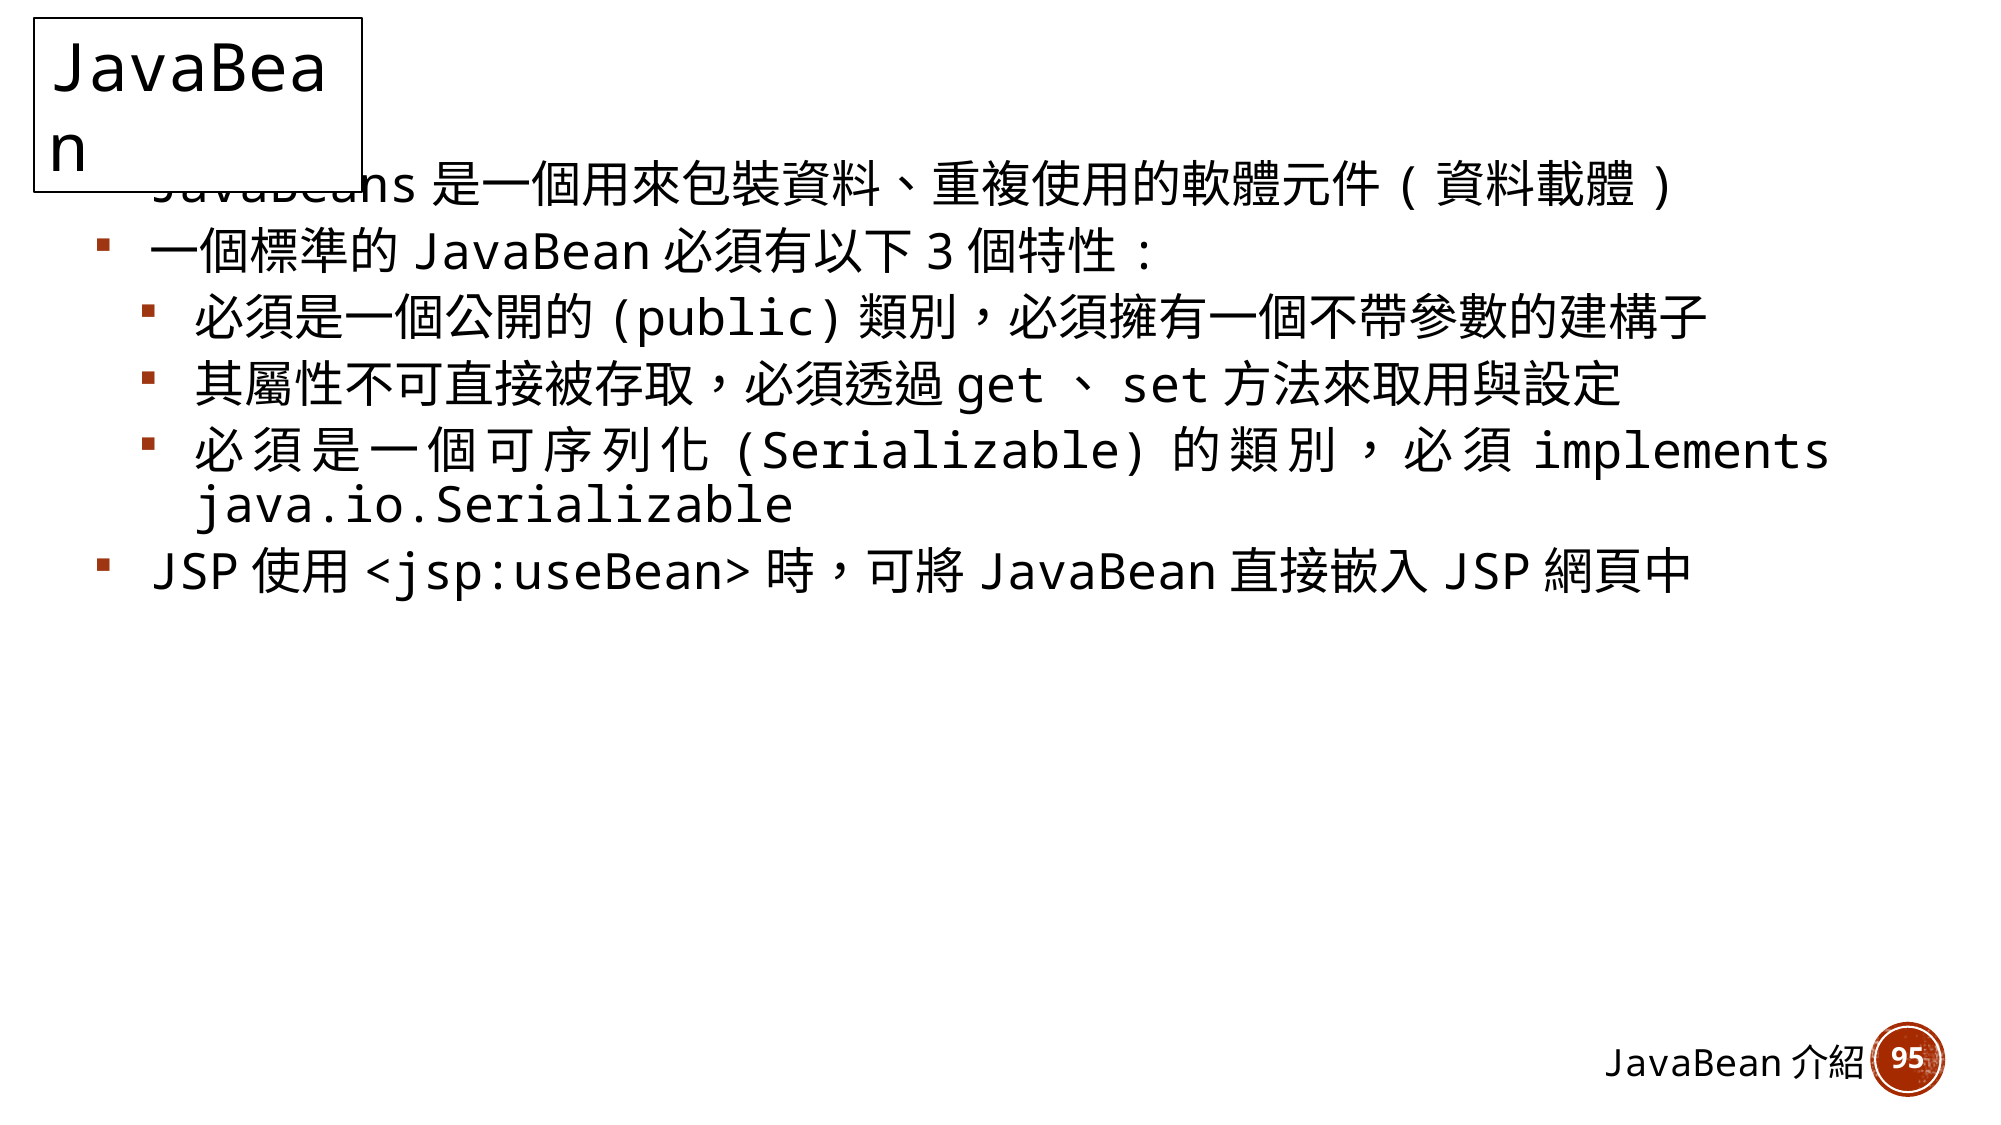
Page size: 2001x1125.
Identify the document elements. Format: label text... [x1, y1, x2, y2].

list JavaBeans是一個用來包裝資料、重複使用的軟體元件(資料載體) 一個標準的JavaBean必須有以下3個特性: 必須是一個公開的(public)類別，必須擁有一個不帶參數的建構子 其屬性不可直接被存取，必須透過get、set方法來取用與設定 必須是一個可序列化(Serializable)的類別，必須implements java.io.Serializable JSP使用<jsp:useBean>時，可將JavaBean直接嵌入JSP網頁中 [33, 152, 1848, 628]
text_box JavaBean介紹 [1581, 1031, 1888, 1092]
slide_number 95 [1855, 1028, 1961, 1089]
text_box JavaBean [33, 17, 363, 193]
